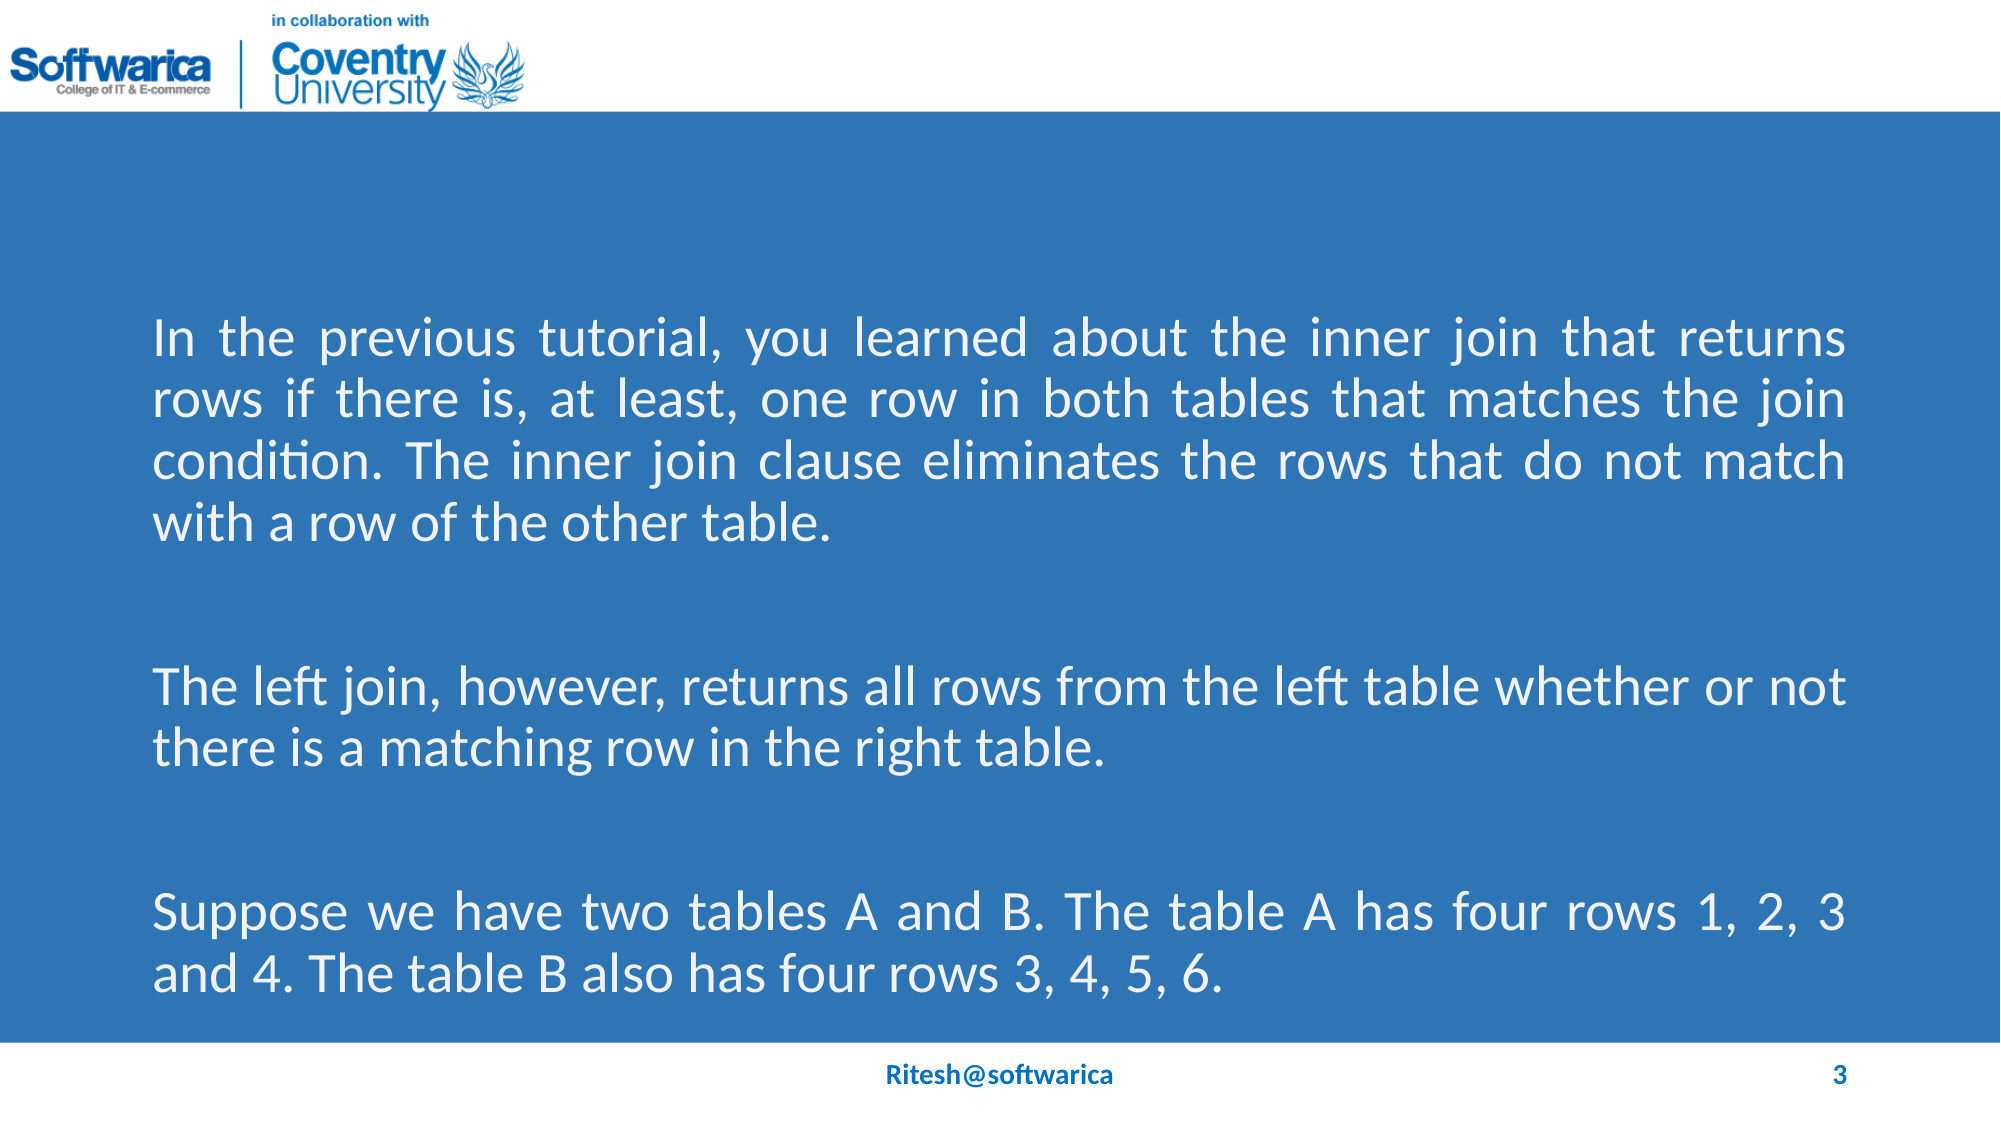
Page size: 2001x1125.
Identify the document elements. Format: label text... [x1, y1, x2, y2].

list In the previous tutorial, you learned about the inner join that returns rows if there is, at least, one row in both tables that matches the join condition. The inner join clause eliminates the rows that do not match with a row of the other table. The left join, however, returns all rows from the left table whether or not there is a matching row in the right table. Suppose we have two tables A and B. The table A has four rows 1, 2, 3 and 4. The table B also has four rows 3, 4, 5, 6. [137, 299, 1863, 1014]
footer Ritesh@softwarica [662, 1042, 1338, 1103]
picture [10, 14, 525, 112]
slide_number 3 [1412, 1042, 1863, 1103]
